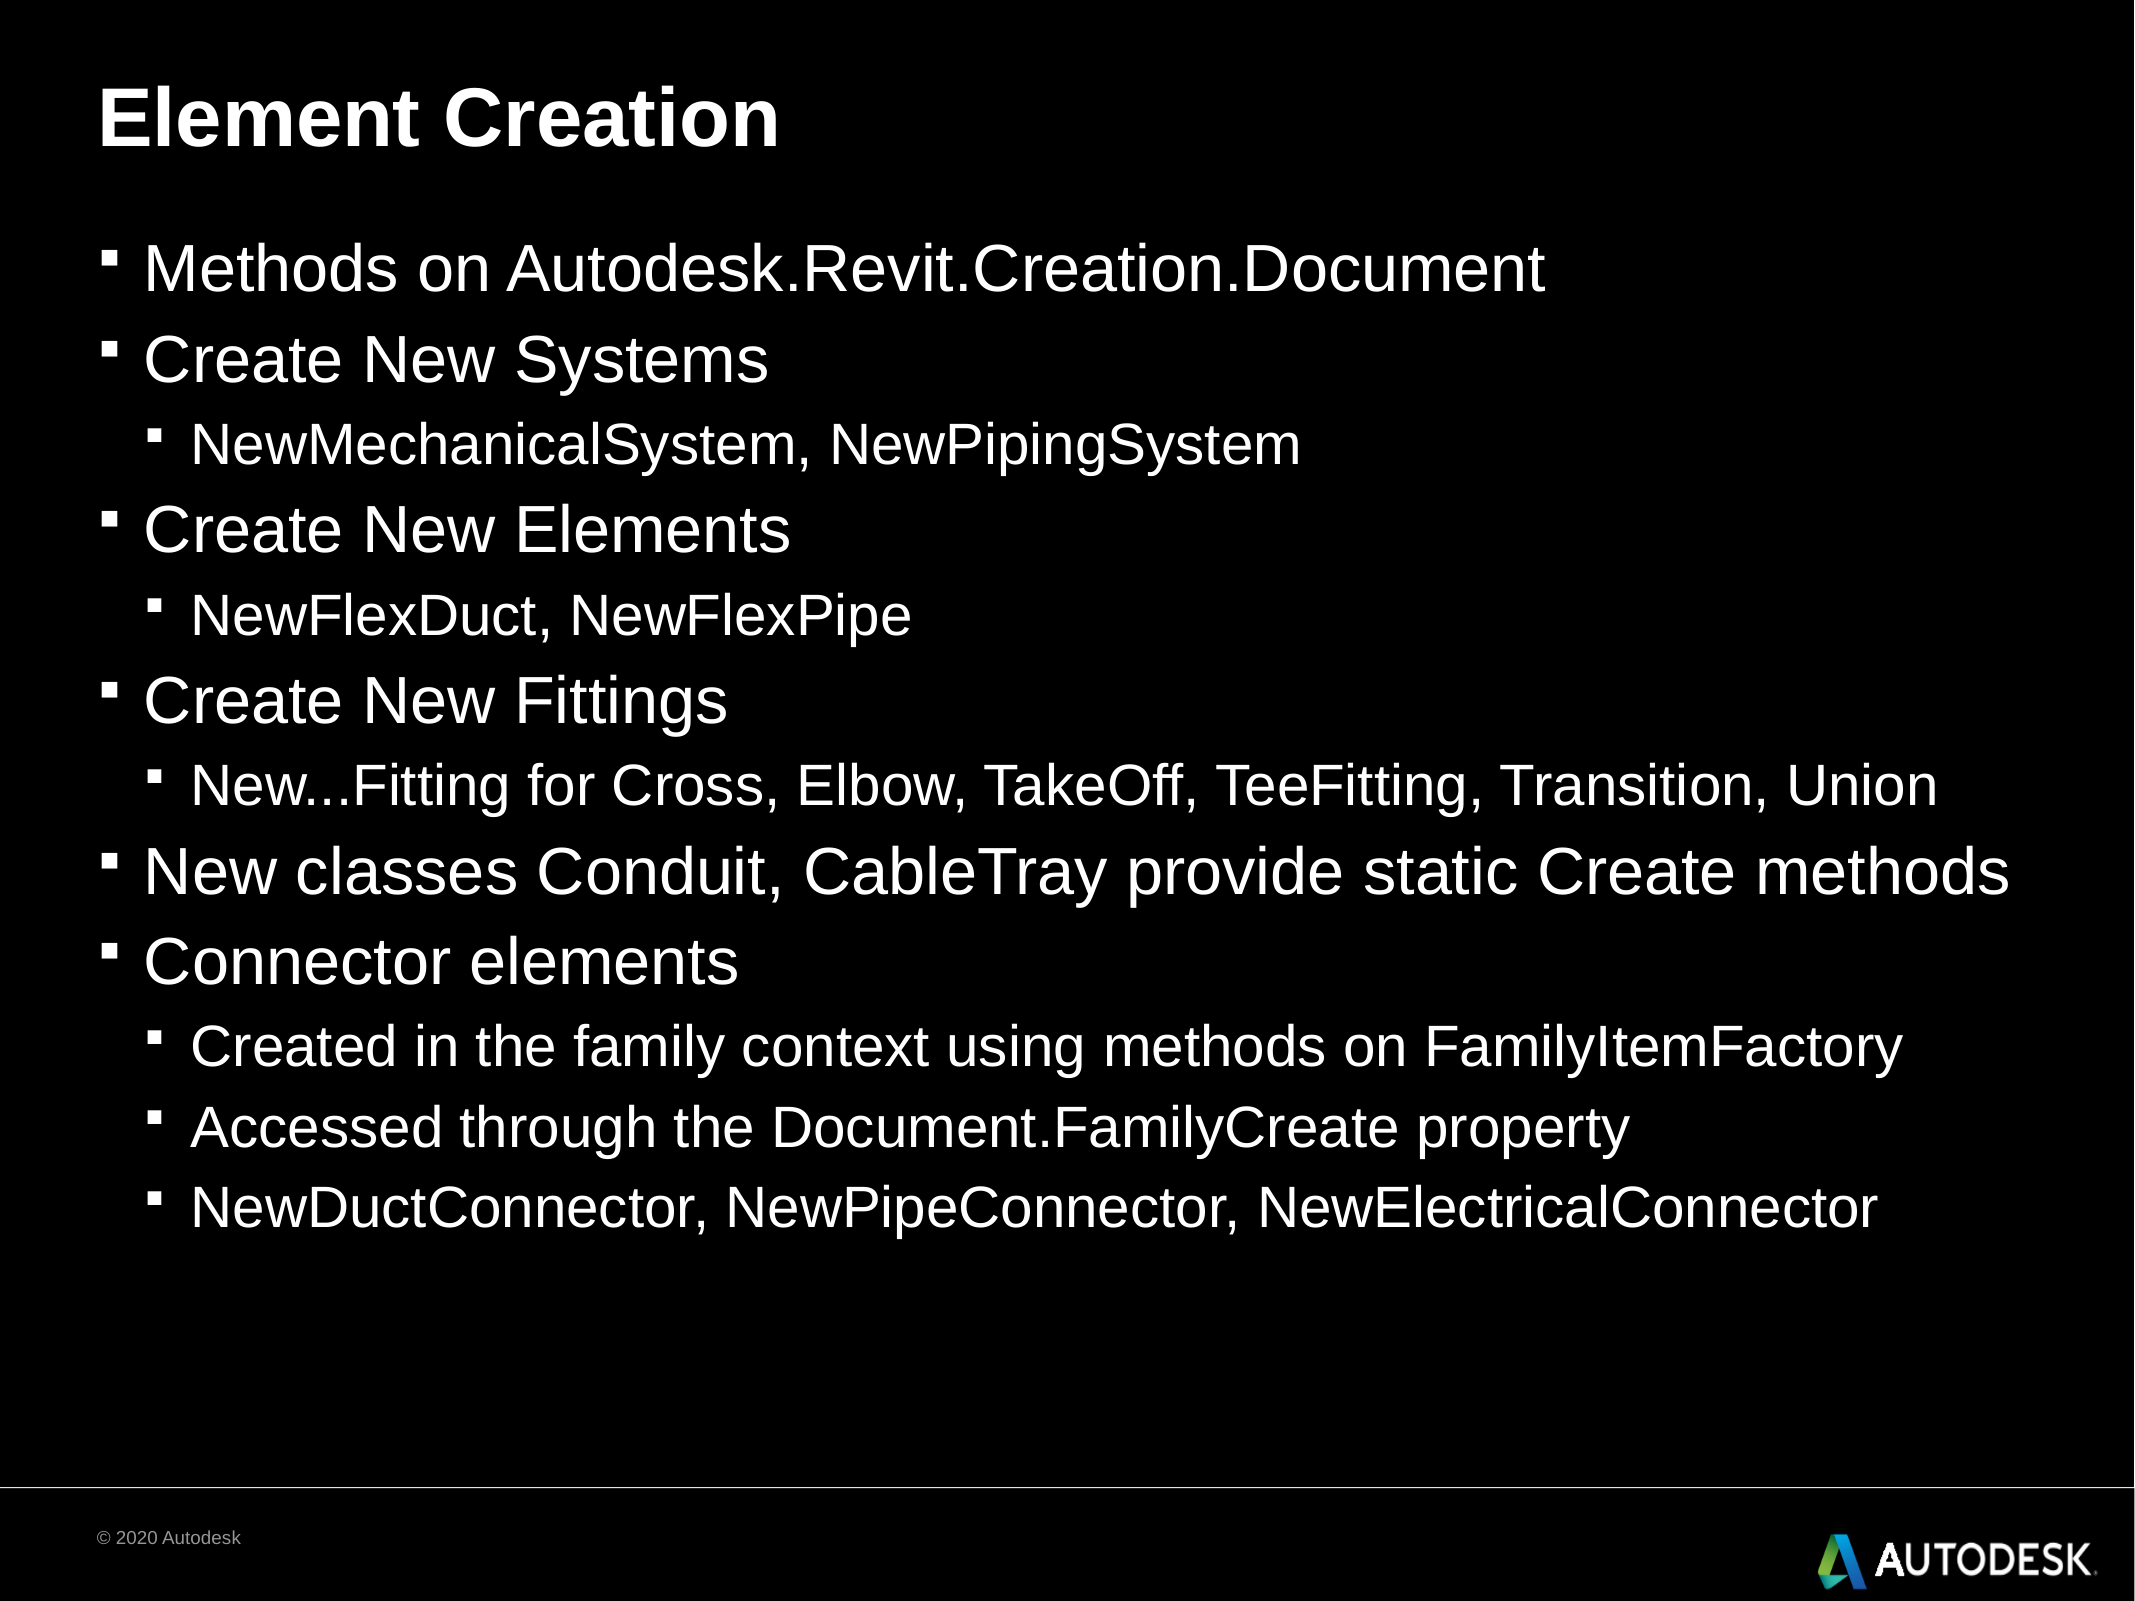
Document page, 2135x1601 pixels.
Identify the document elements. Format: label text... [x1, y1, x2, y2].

title Element Creation [96, 0, 2028, 224]
list Methods on Autodesk.Revit.Creation.Document Create New Systems NewMechanicalSystem, NewPipingSystem Create New Elements NewFlexDuct, NewFlexPipe Create New Fittings New...Fitting for Cross, Elbow, TakeOff, TeeFitting, Transition, Union New classes Conduit, CableTray provide static Create methods Connector elements Created in the family context using methods on FamilyItemFactory Accessed through the Document.FamilyCreate property NewDuctConnector, NewPipeConnector, NewElectricalConnector [96, 224, 2028, 1452]
picture [0, 1487, 2135, 1601]
